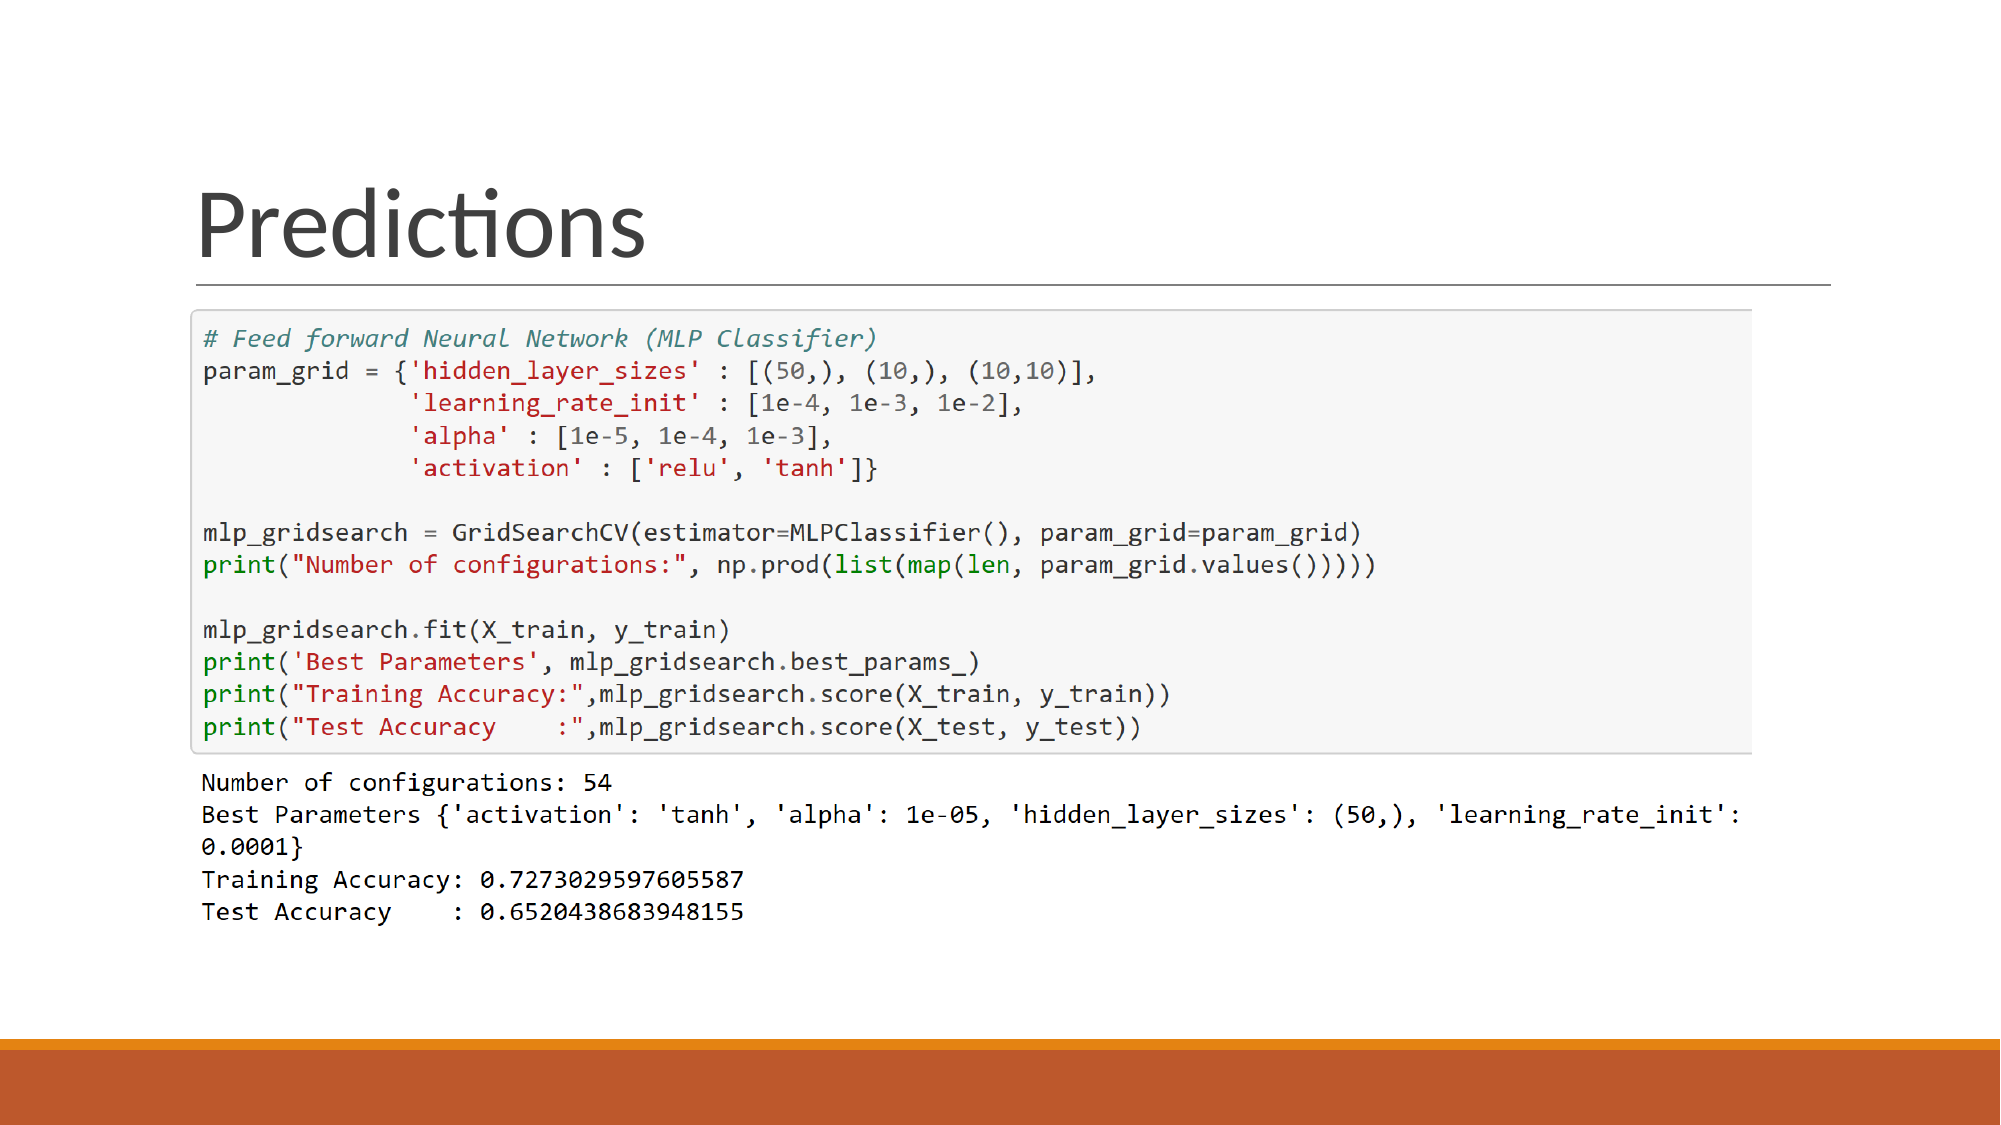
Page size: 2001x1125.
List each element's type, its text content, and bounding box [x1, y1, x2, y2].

picture [179, 299, 1753, 935]
title Predictions [180, 47, 1830, 285]
